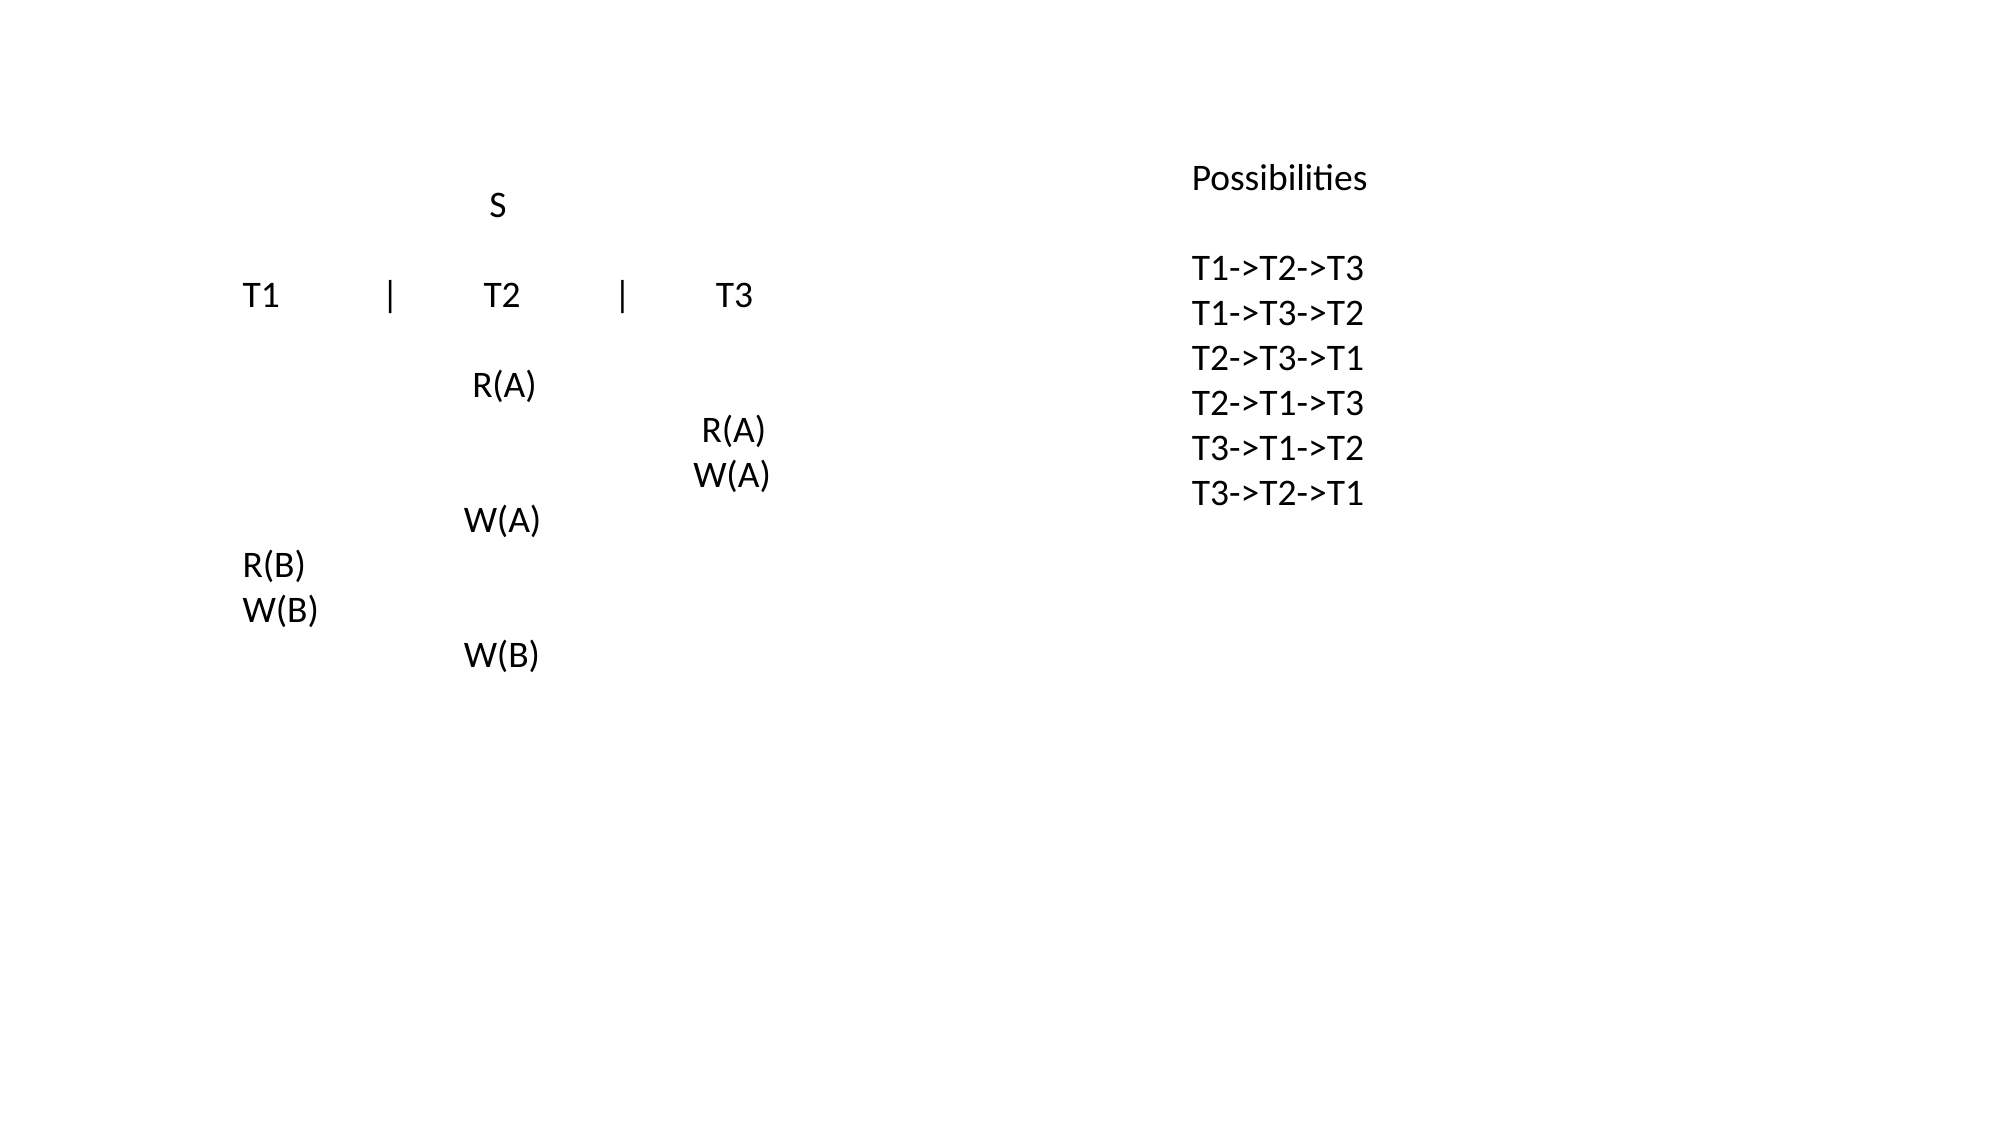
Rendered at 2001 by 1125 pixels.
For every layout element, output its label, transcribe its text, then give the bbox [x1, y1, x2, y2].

text_box Possibilities T1->T2->T3 T1->T3->T2 T2->T3->T1 T2->T1->T3 T3->T1->T2 T3->T2->T1 [1177, 145, 1383, 521]
text_box S T1 | T2 | T3 R(A) R(A) W(A) W(A) R(B) W(B) W(B) [228, 173, 1228, 683]
